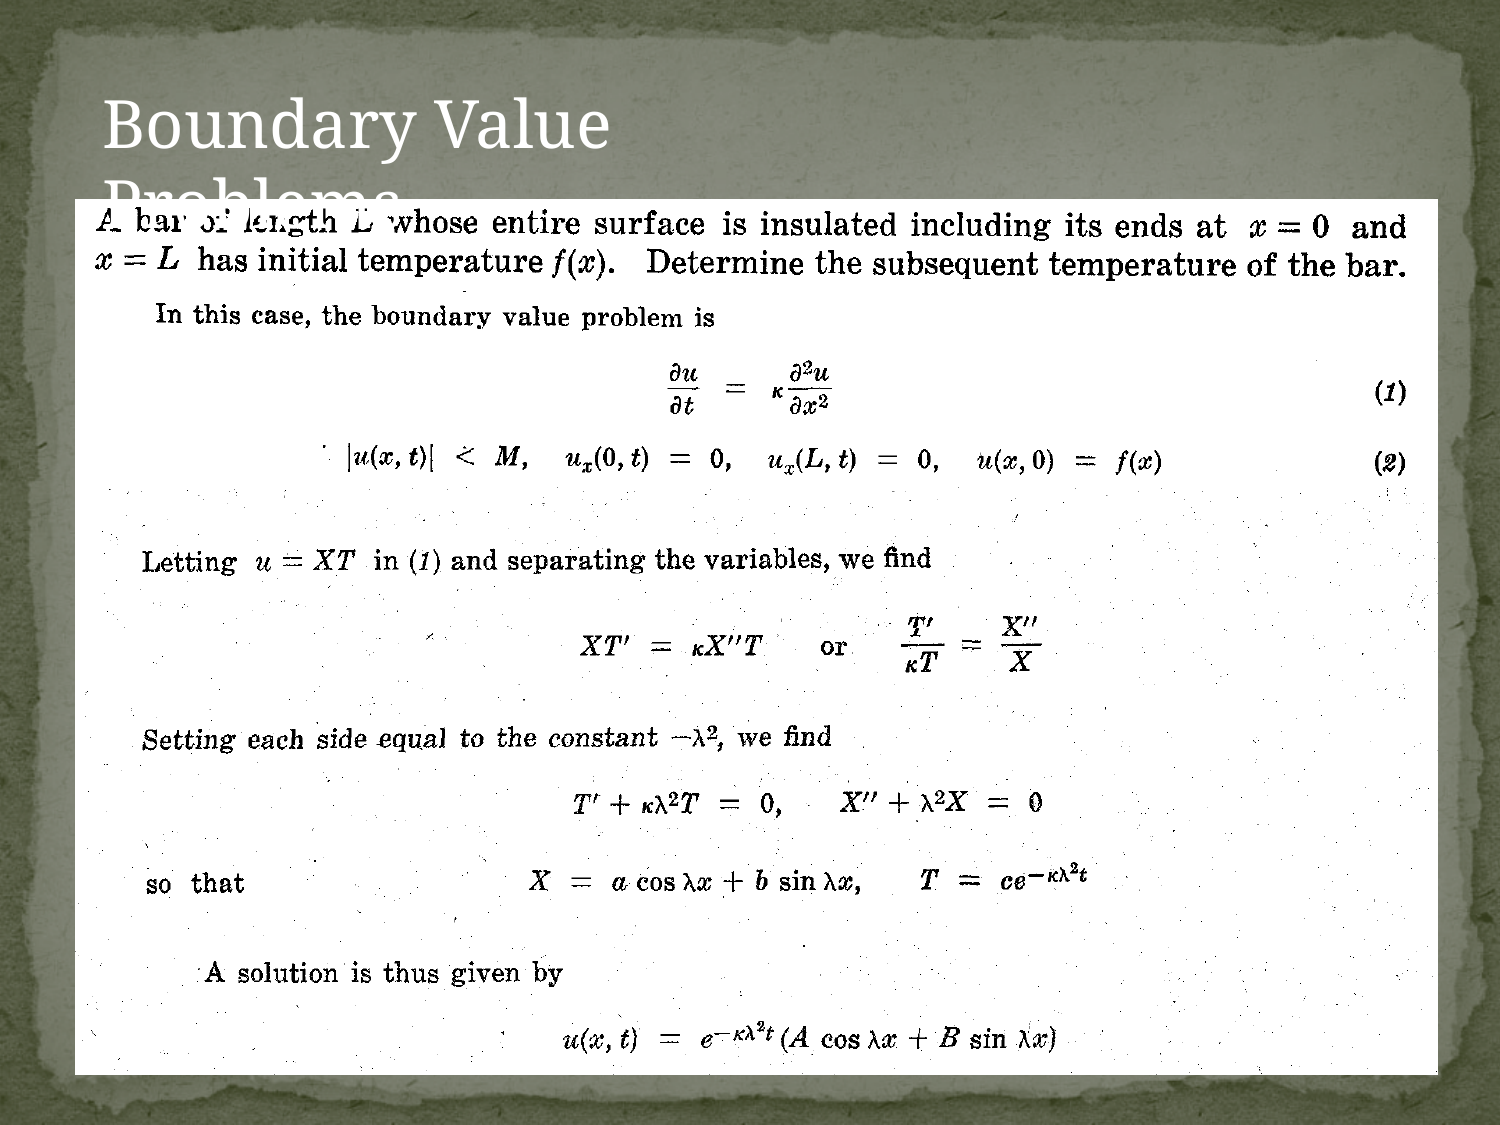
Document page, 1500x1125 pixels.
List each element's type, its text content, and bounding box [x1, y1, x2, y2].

picture [75, 488, 1439, 1076]
text_box Boundary Value Problems [87, 74, 888, 190]
picture [75, 199, 1438, 486]
